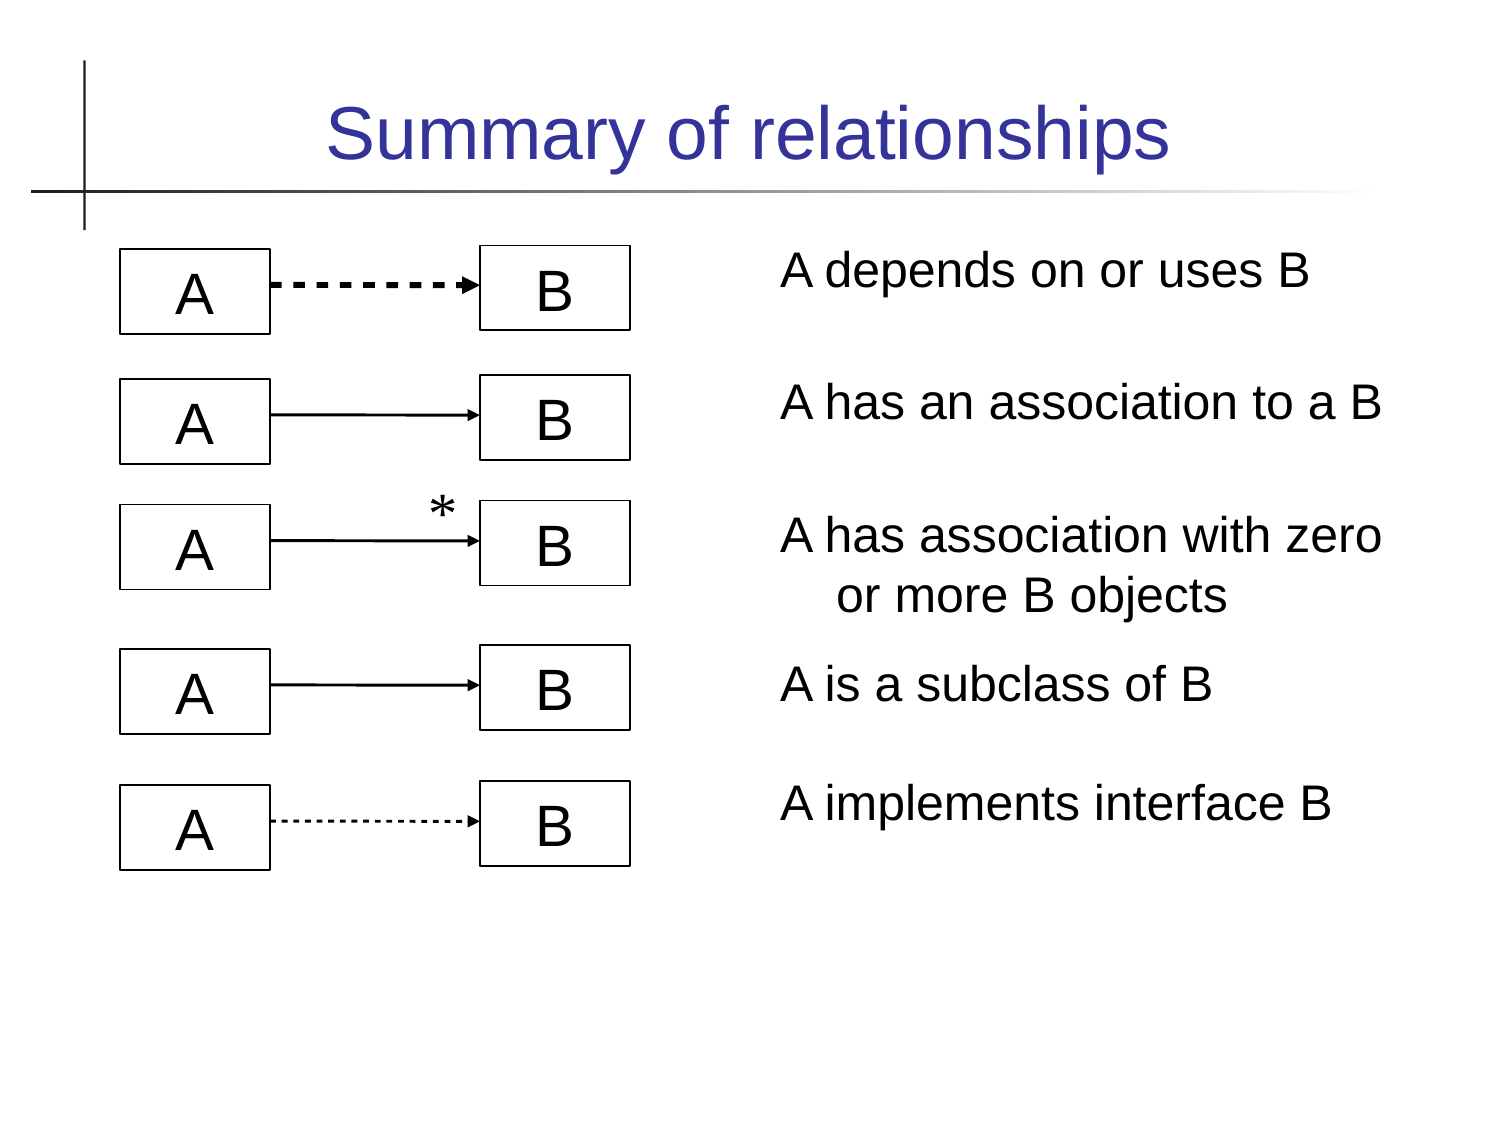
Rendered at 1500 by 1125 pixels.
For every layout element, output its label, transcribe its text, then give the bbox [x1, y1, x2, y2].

text_box Summary of relationships [100, 42, 1398, 183]
text_box [464, 815, 480, 828]
text_box A depends on or uses B A has an association to a B A has association with zero or more B objects A is a subclass of B A implements interface B [765, 229, 1408, 960]
text_box A [120, 249, 271, 335]
text_box * [413, 468, 474, 553]
text_box A [120, 785, 271, 871]
text_box [270, 408, 480, 422]
text_box B [479, 500, 630, 586]
text_box A [120, 378, 271, 464]
text_box B [479, 375, 630, 460]
text_box B [479, 781, 630, 867]
text_box A [120, 648, 271, 734]
text_box A [120, 504, 271, 590]
text_box B [479, 245, 630, 331]
text_box B [479, 645, 630, 730]
text_box [464, 278, 480, 292]
text_box [474, 537, 480, 544]
text_box [270, 678, 480, 692]
